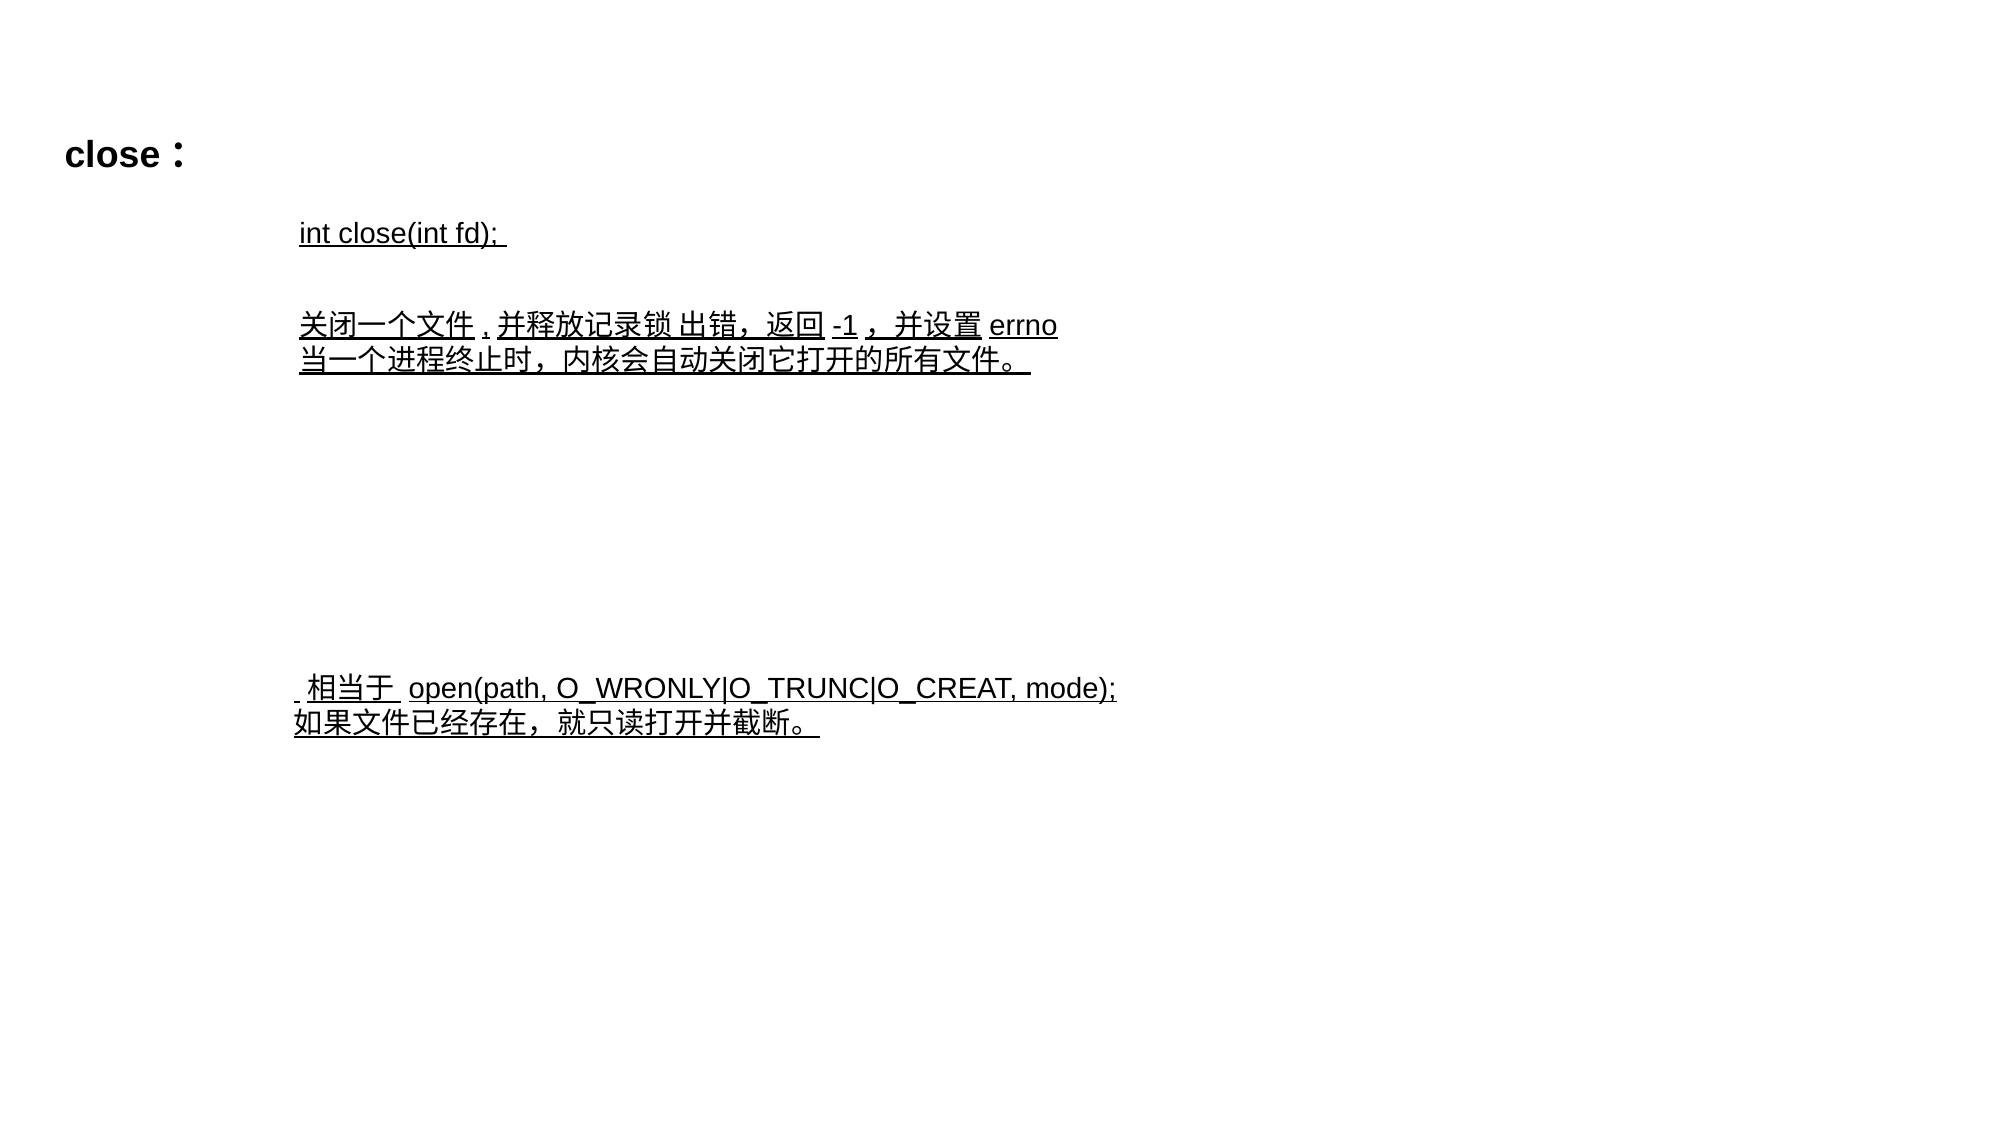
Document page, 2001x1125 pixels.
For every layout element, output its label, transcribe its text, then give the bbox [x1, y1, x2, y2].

text_box 关闭一个文件,并释放记录锁 出错，返回-1，并设置errno 当一个进程终止时，内核会自动关闭它打开的所有文件。 [284, 298, 1294, 384]
text_box close： [49, 122, 413, 183]
text_box 相当于 open(path, O_WRONLY|O_TRUNC|O_CREAT, mode); 如果文件已经存在，就只读打开并截断。 [279, 662, 1133, 748]
text_box int close(int fd); [284, 206, 1999, 257]
